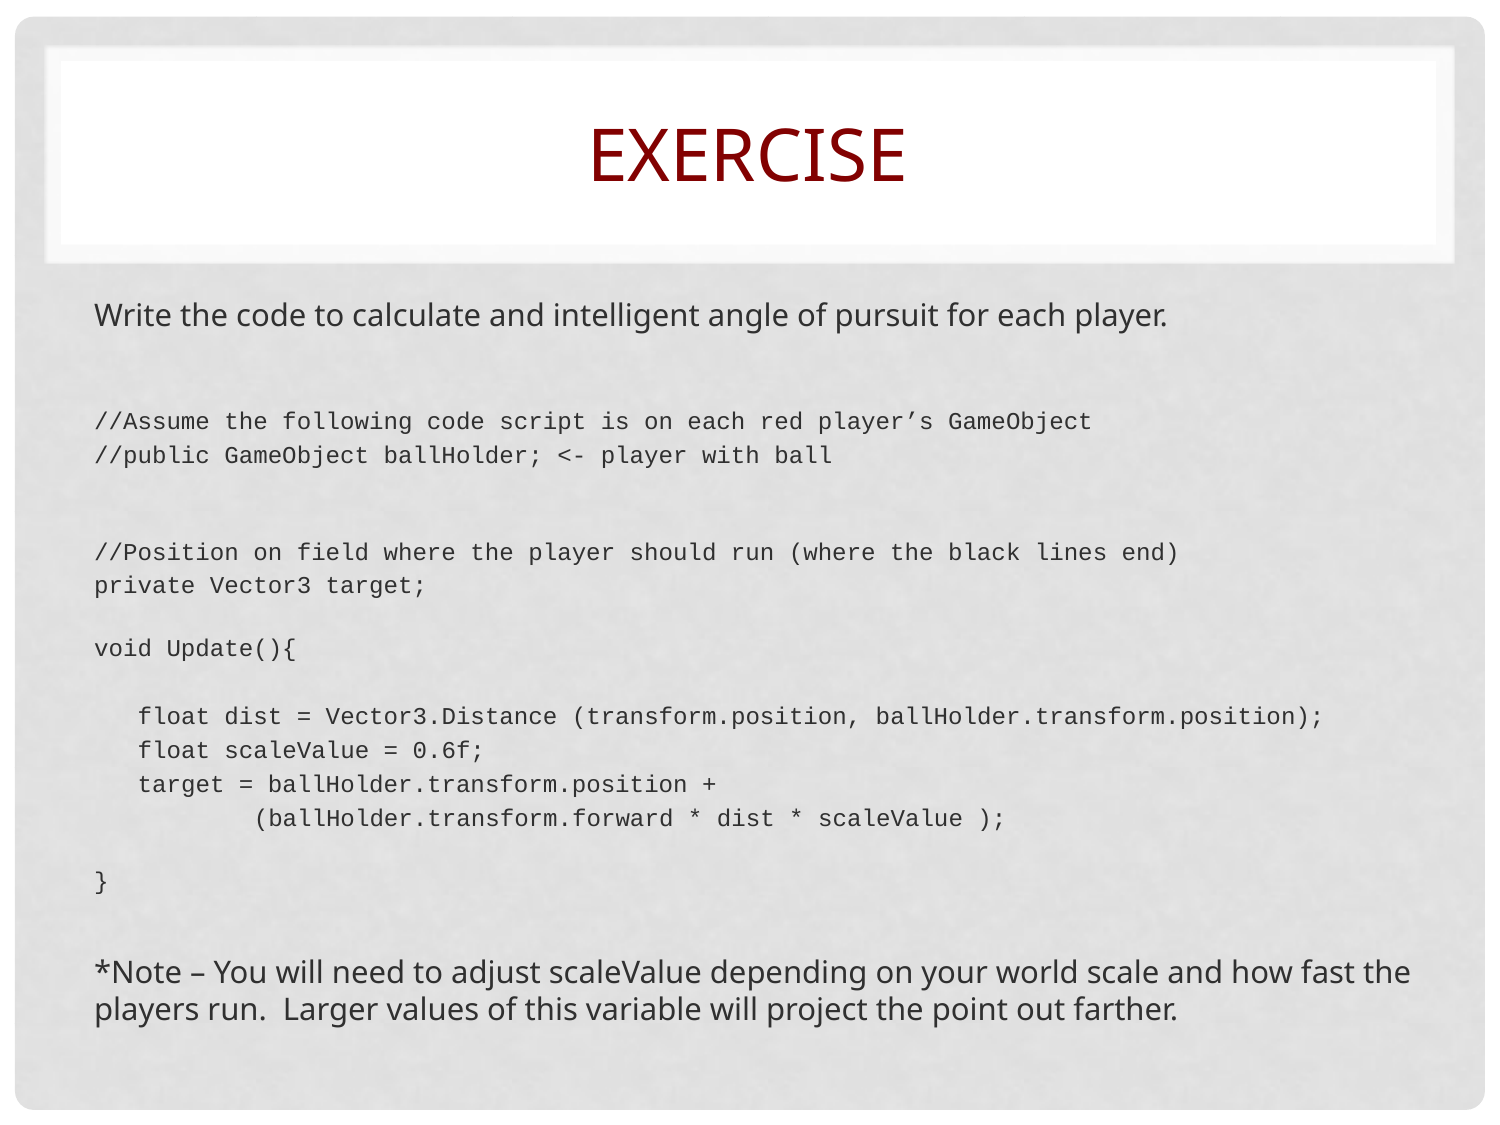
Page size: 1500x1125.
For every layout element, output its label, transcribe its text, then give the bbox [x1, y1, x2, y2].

title Exercise [69, 66, 1425, 238]
list Write the code to calculate and intelligent angle of pursuit for each player. //Assume the following code script is on each red player’s GameObject //public GameObject ballHolder; <- player with ball //Position on field where the player should run (where the black lines end) private Vector3 target; void Update(){ float dist = Vector3.Distance (transform.position, ballHolder.transform.position); float scaleValue = 0.6f; target = ballHolder.transform.position + (ballHolder.transform.forward * dist * scaleValue ); } *Note – You will need to adjust scaleValue depending on your world scale and how fast the players run. Larger values of this variable will project the point out farther. [62, 287, 1500, 1038]
